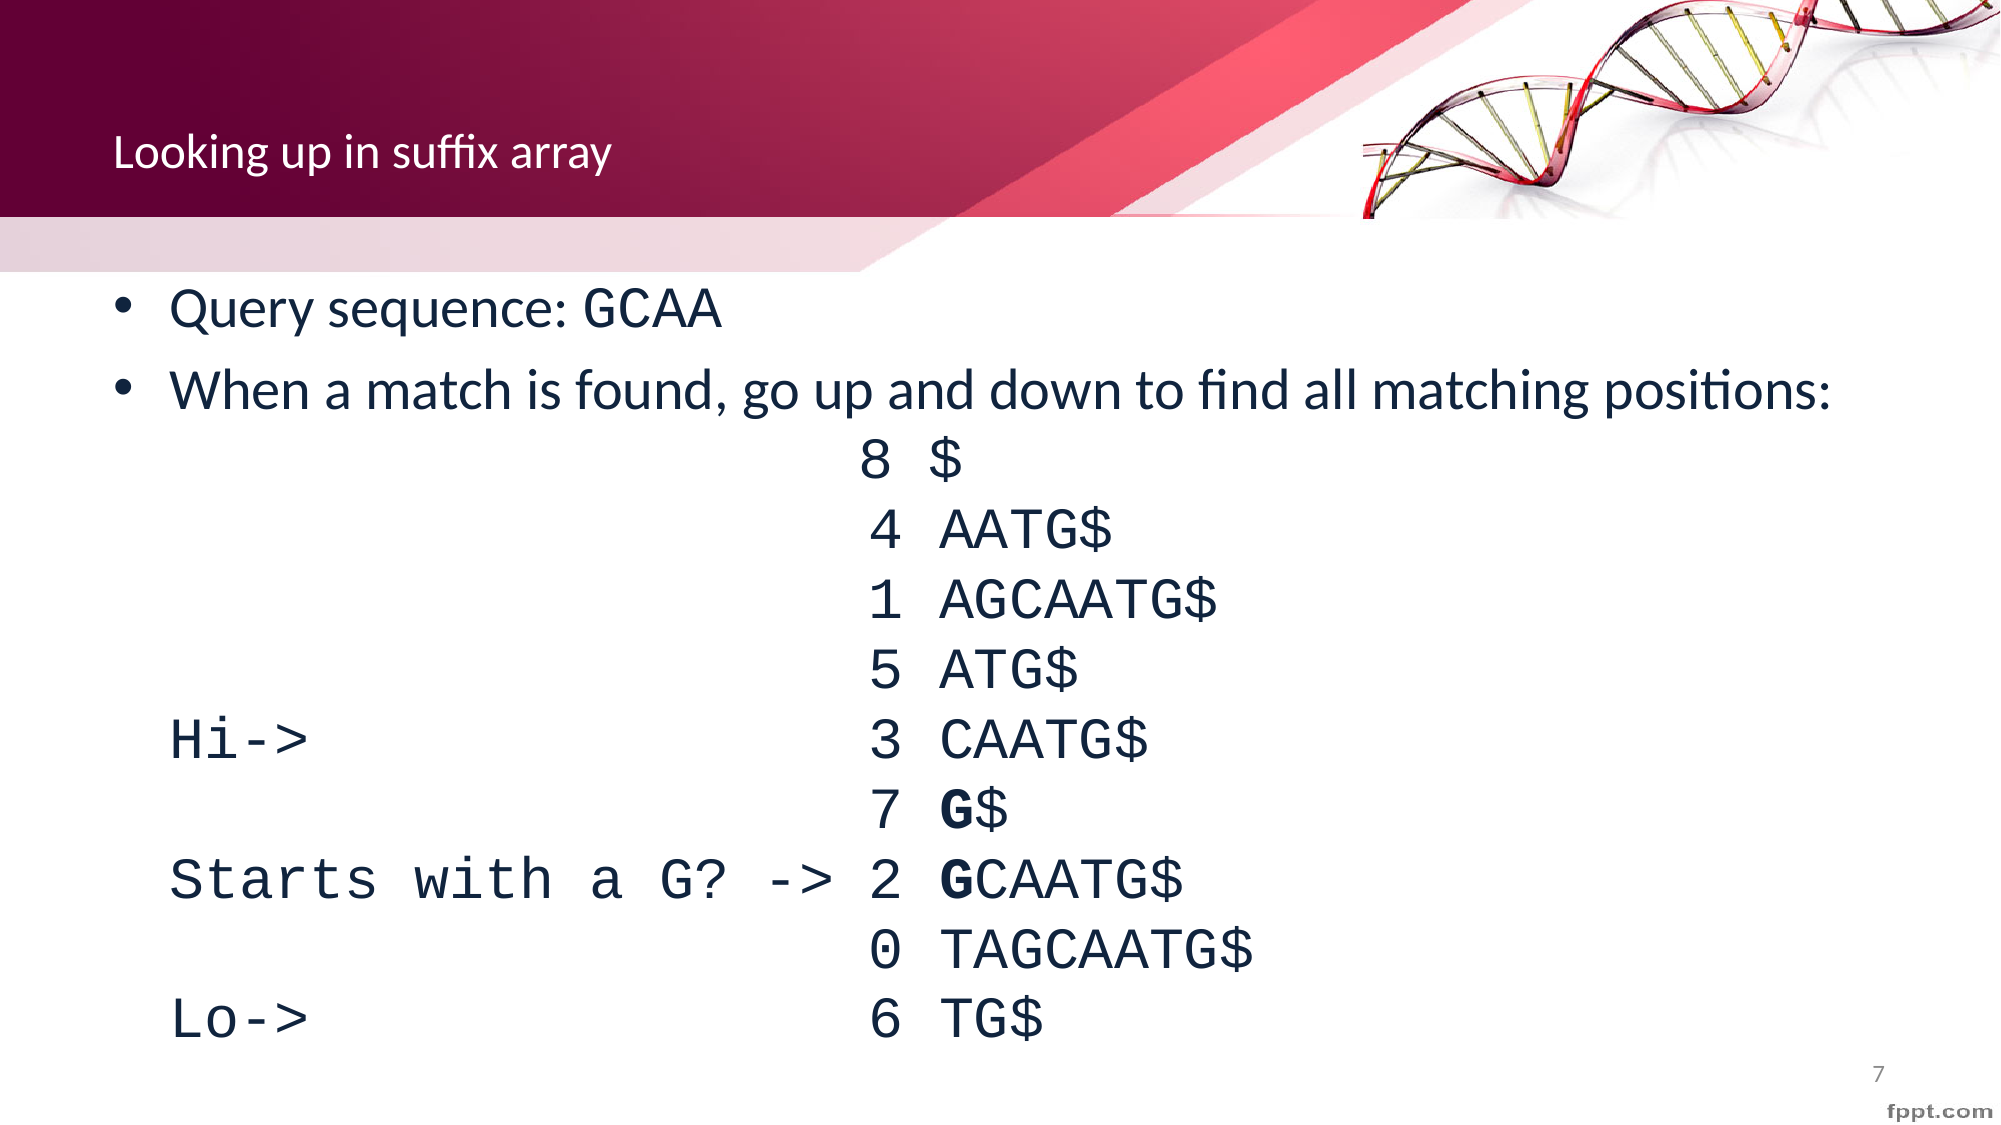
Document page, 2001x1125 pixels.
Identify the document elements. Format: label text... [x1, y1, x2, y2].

picture [0, 0, 2001, 1125]
text_box Query sequence: GCAA When a match is found, go up and down to find all matching positions: 8 $ 4 AATG$ 1 AGCAATG$ 5 ATG$ Hi-> 3 CAATG$ 7 G$ Starts with a G? -> 2 GCAATG$ 0 TAGCAATG$ Lo-> 6 TG$ [98, 261, 1899, 1103]
title Looking up in suffix array [98, 111, 1899, 187]
